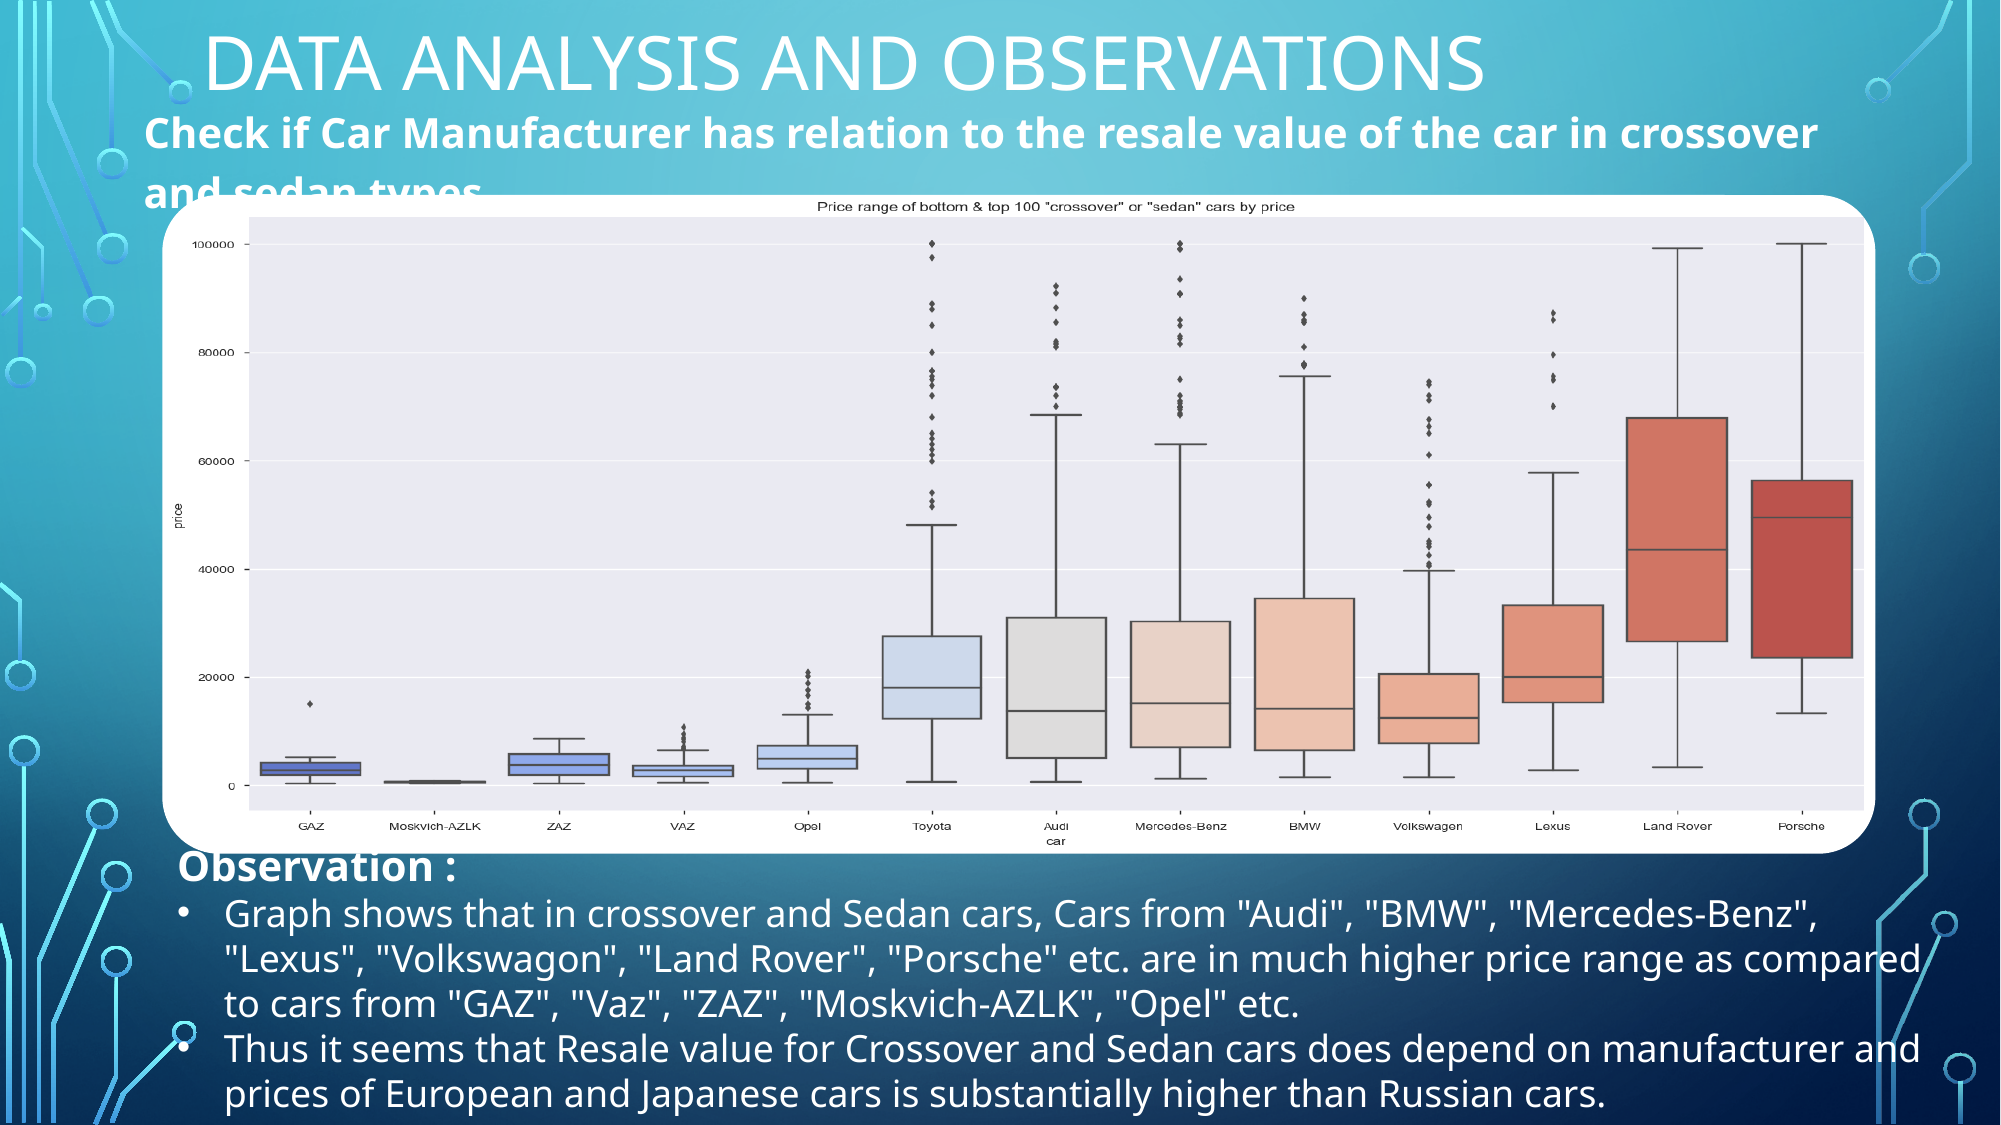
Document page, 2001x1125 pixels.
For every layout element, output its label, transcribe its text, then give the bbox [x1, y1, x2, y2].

picture [162, 194, 1876, 854]
text_box Observation : Graph shows that in crossover and Sedan cars, Cars from "Audi", "BMW", "Mercedes-Benz", "Lexus", "Volkswagon", "Land Rover", "Porsche" etc. are in much higher price range as compared to cars from "GAZ", "Vaz", "ZAZ", "Moskvich-AZLK", "Opel" etc. Thus it seems that Resale value for Crossover and Sedan cars does depend on manufacturer and prices of European and Japanese cars is substantially higher than Russian cars. [162, 832, 1969, 1122]
list Check if Car Manufacturer has relation to the resale value of the car in crossover and sedan types [128, 0, 1871, 484]
